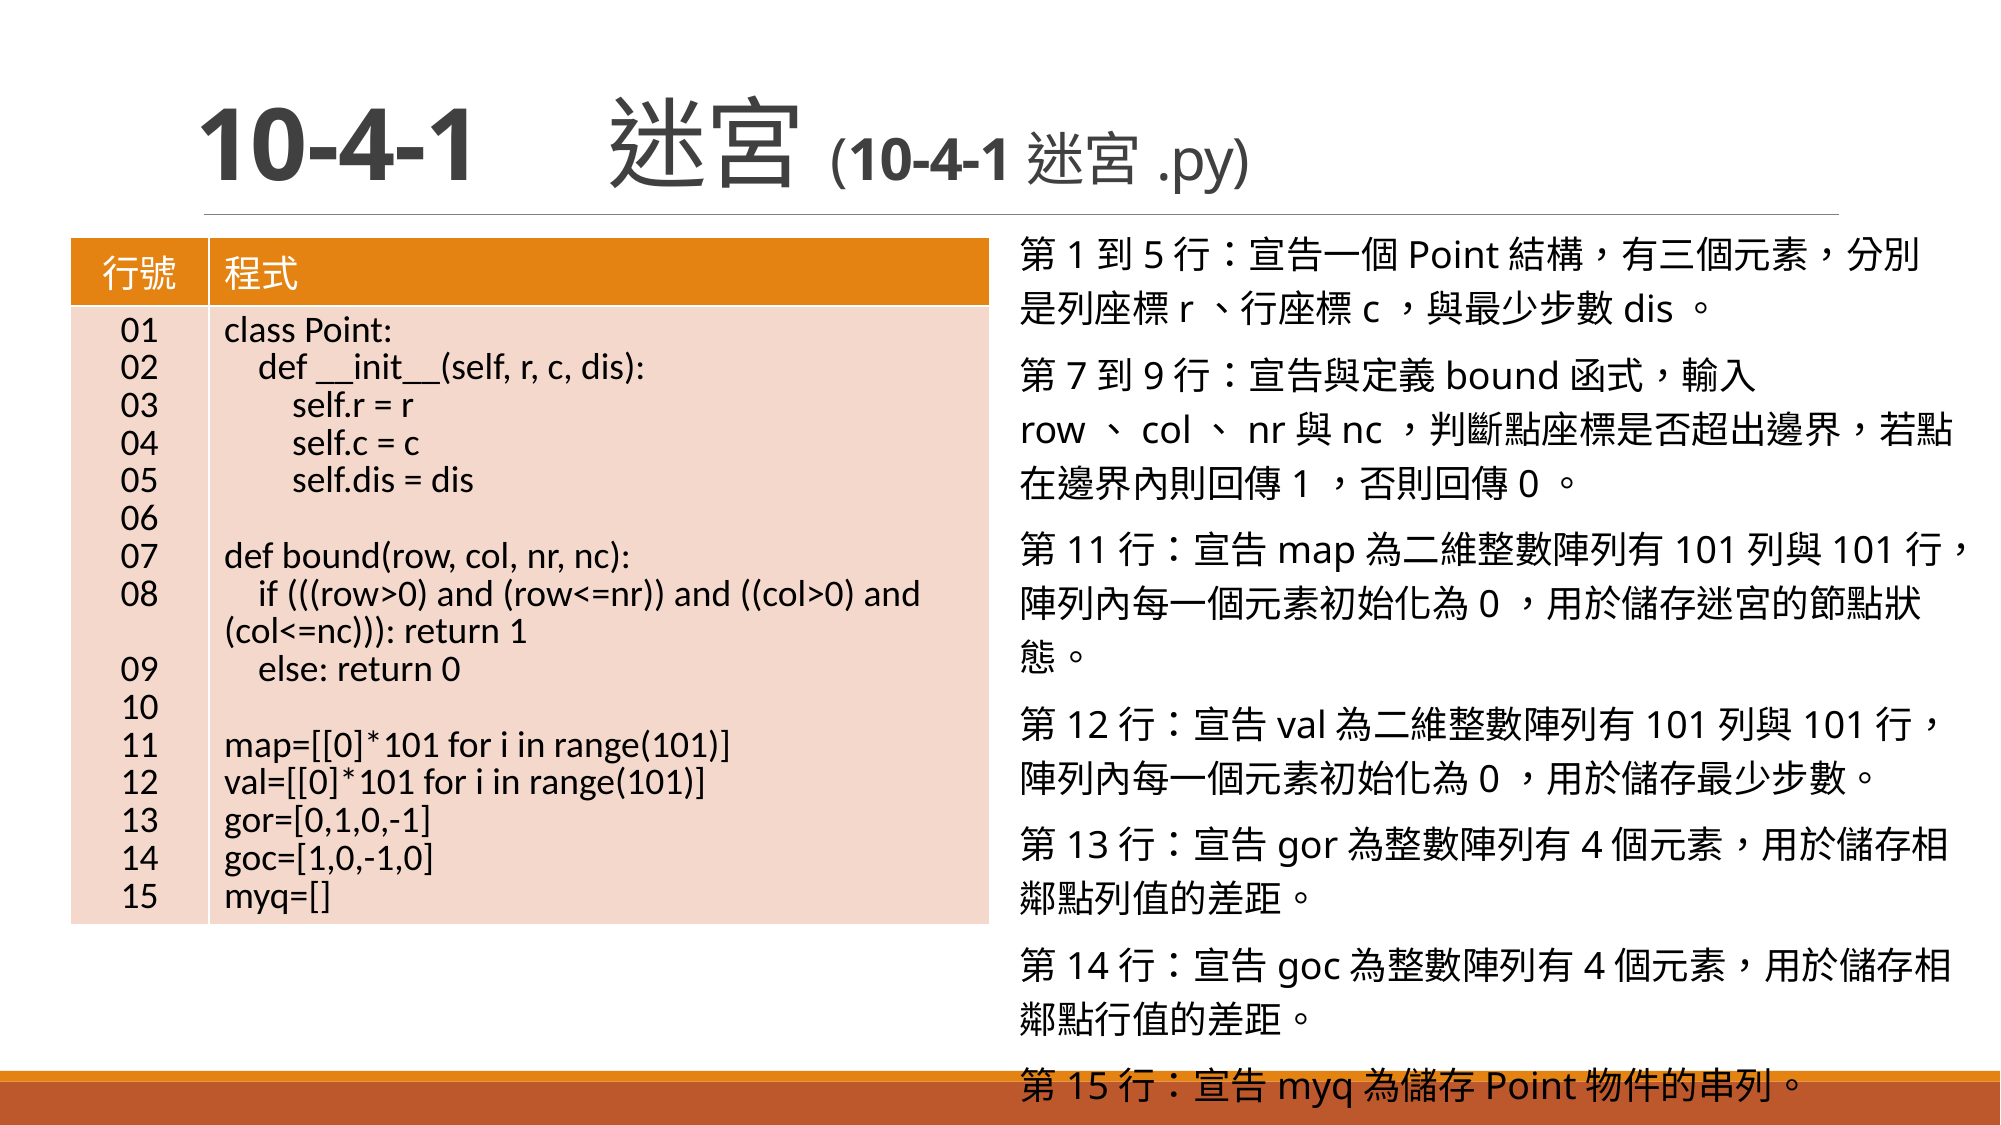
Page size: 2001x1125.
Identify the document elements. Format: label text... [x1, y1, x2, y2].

table_cell class Point: def __init__(self, r, c, dis): self.r = r self.c = c self.dis = dis def bound(row, col, nr, nc): if (((row>0) and (row<=nr)) and ((col>0) and (col<=nc))): return 1 else: return 0 map=[[0]*101 for i in range(101)] val=[[0]*101 for i in range(101)] gor=[0,1,0,-1] goc=[1,0,-1,0] myq=[] [210, 307, 989, 924]
table_header 行號 [71, 238, 208, 305]
table_header 程式 [210, 238, 989, 305]
text_box 第1到5行：宣告一個Point結構，有三個元素，分別是列座標r、行座標c，與最少步數dis。 第7到9行：宣告與定義bound函式，輸入row、col、nr與nc，判斷點座標是否超出邊界，若點在邊界內則回傳1，否則回傳0。 第11行：宣告map為二維整數陣列有101列與101行，陣列內每一個元素初始化為0，用於儲存迷宮的節點狀態。 第12行：宣告val為二維整數陣列有101列與101行，陣列內每一個元素初始化為0，用於儲存最少步數。 第13行：宣告gor為整數陣列有4個元素，用於儲存相鄰點列值的差距。 第14行：宣告goc為整數陣列有4個元素，用於儲存相鄰點行值的差距。 第15行：宣告myq為儲存Point物件的串列。 [1004, 215, 1970, 1115]
table_cell 01 02 03 04 05 06 07 08 09 10 11 12 13 14 15 [71, 307, 208, 924]
title 10-4-1 迷宮(10-4-1迷宮.py) [180, 47, 1830, 209]
